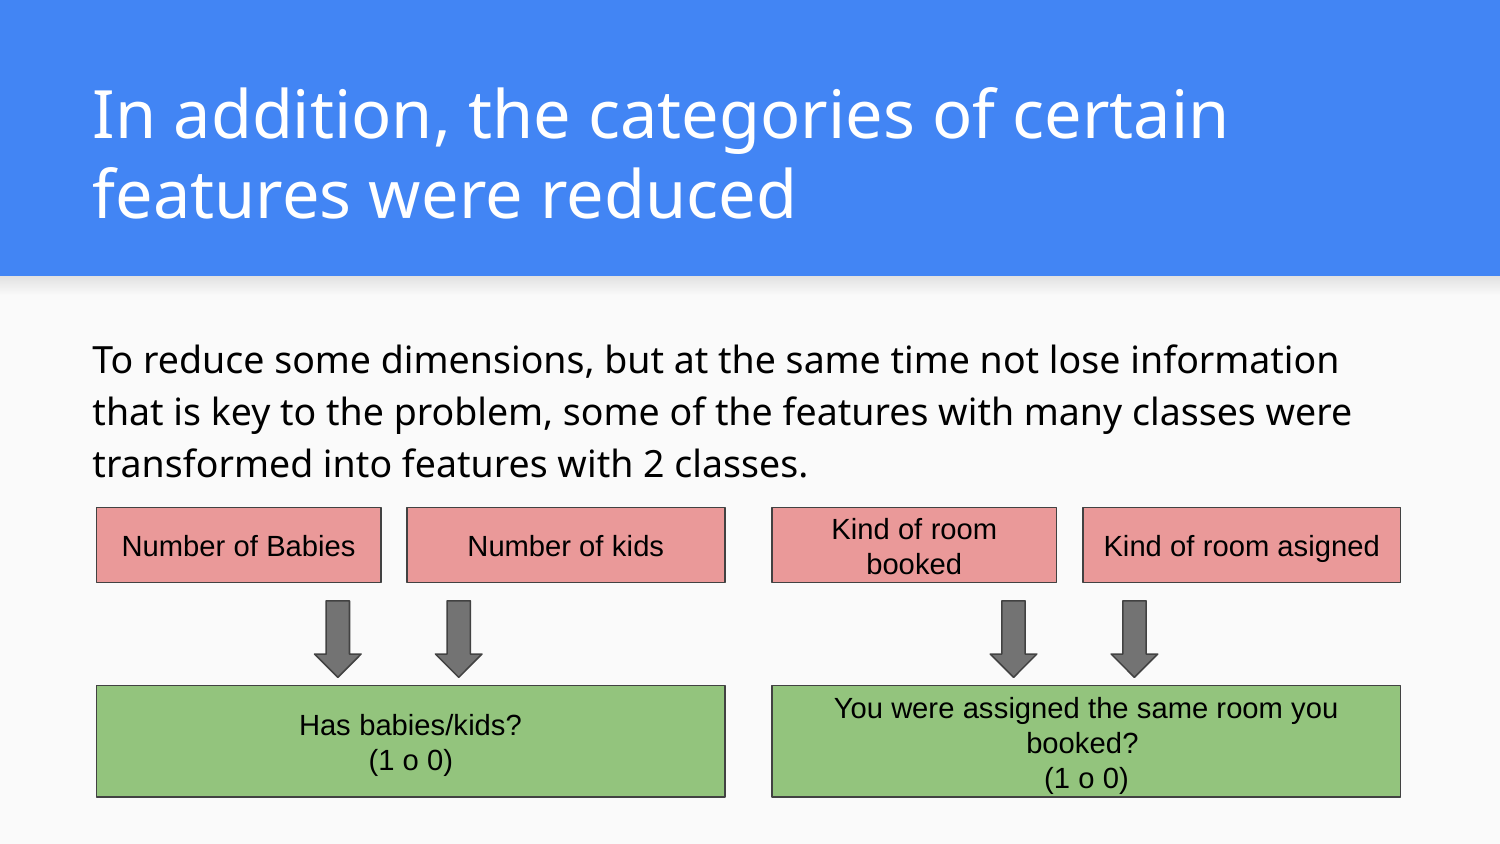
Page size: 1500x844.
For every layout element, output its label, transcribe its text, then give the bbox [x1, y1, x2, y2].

text_box Has babies/kids? (1 o 0) [96, 685, 726, 798]
title In addition, the categories of certain features were reduced [77, 121, 1427, 248]
text_box [435, 600, 483, 678]
text_box You were assigned the same room you booked? (1 o 0) [772, 685, 1401, 798]
text_box Kind of room booked [772, 507, 1057, 583]
text_box [1111, 600, 1158, 678]
list To reduce some dimensions, but at the same time not lose information that is key to the problem, some of the features with many classes were transformed into features with 2 classes. [77, 314, 1418, 508]
text_box [990, 600, 1037, 678]
text_box Kind of room asigned [1082, 507, 1401, 583]
text_box [314, 600, 362, 678]
text_box Number of kids [407, 507, 725, 583]
text_box Number of Babies [96, 507, 382, 583]
